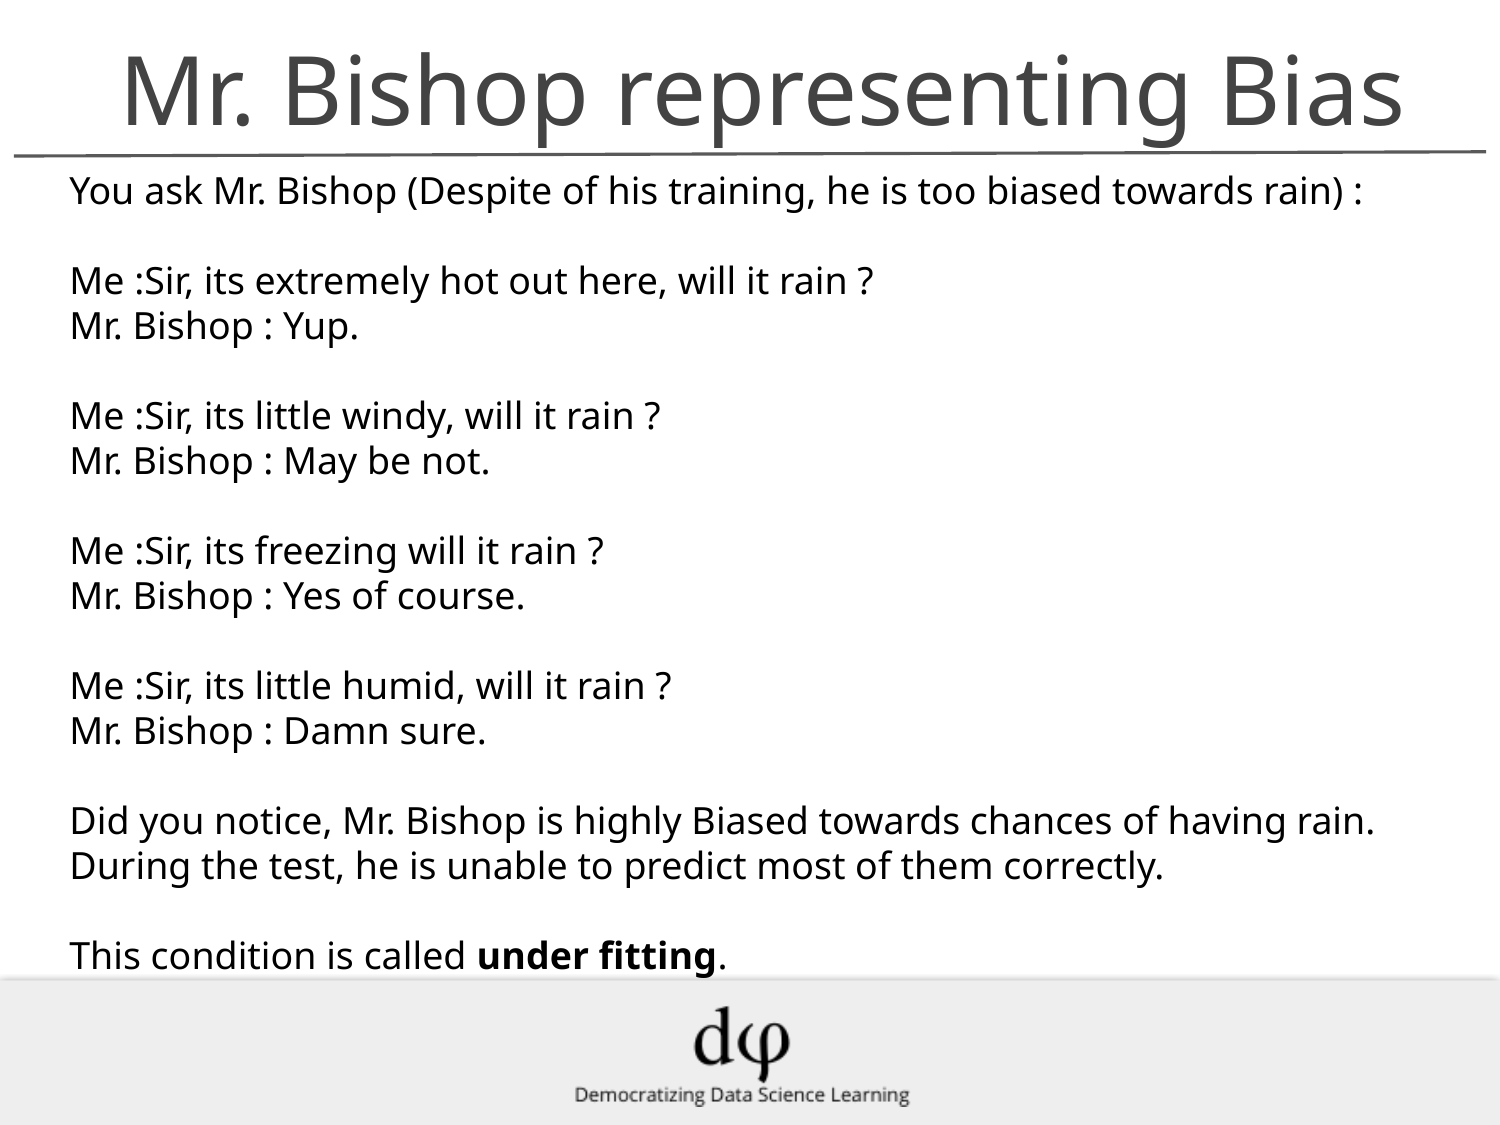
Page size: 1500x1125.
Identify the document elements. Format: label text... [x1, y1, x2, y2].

text_box You ask Mr. Bishop (Despite of his training, he is too biased towards rain) : Me :Sir, its extremely hot out here, will it rain ? Mr. Bishop : Yup. Me :Sir, its little windy, will it rain ? Mr. Bishop : May be not. Me :Sir, its freezing will it rain ? Mr. Bishop : Yes of course. Me :Sir, its little humid, will it rain ? Mr. Bishop : Damn sure. Did you notice, Mr. Bishop is highly Biased towards chances of having rain. During the test, he is unable to predict most of them correctly. This condition is called under fitting. [54, 165, 1465, 975]
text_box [0, 980, 1500, 1125]
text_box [13, 151, 1487, 157]
text_box Mr. Bishop representing Bias [39, 27, 1487, 151]
